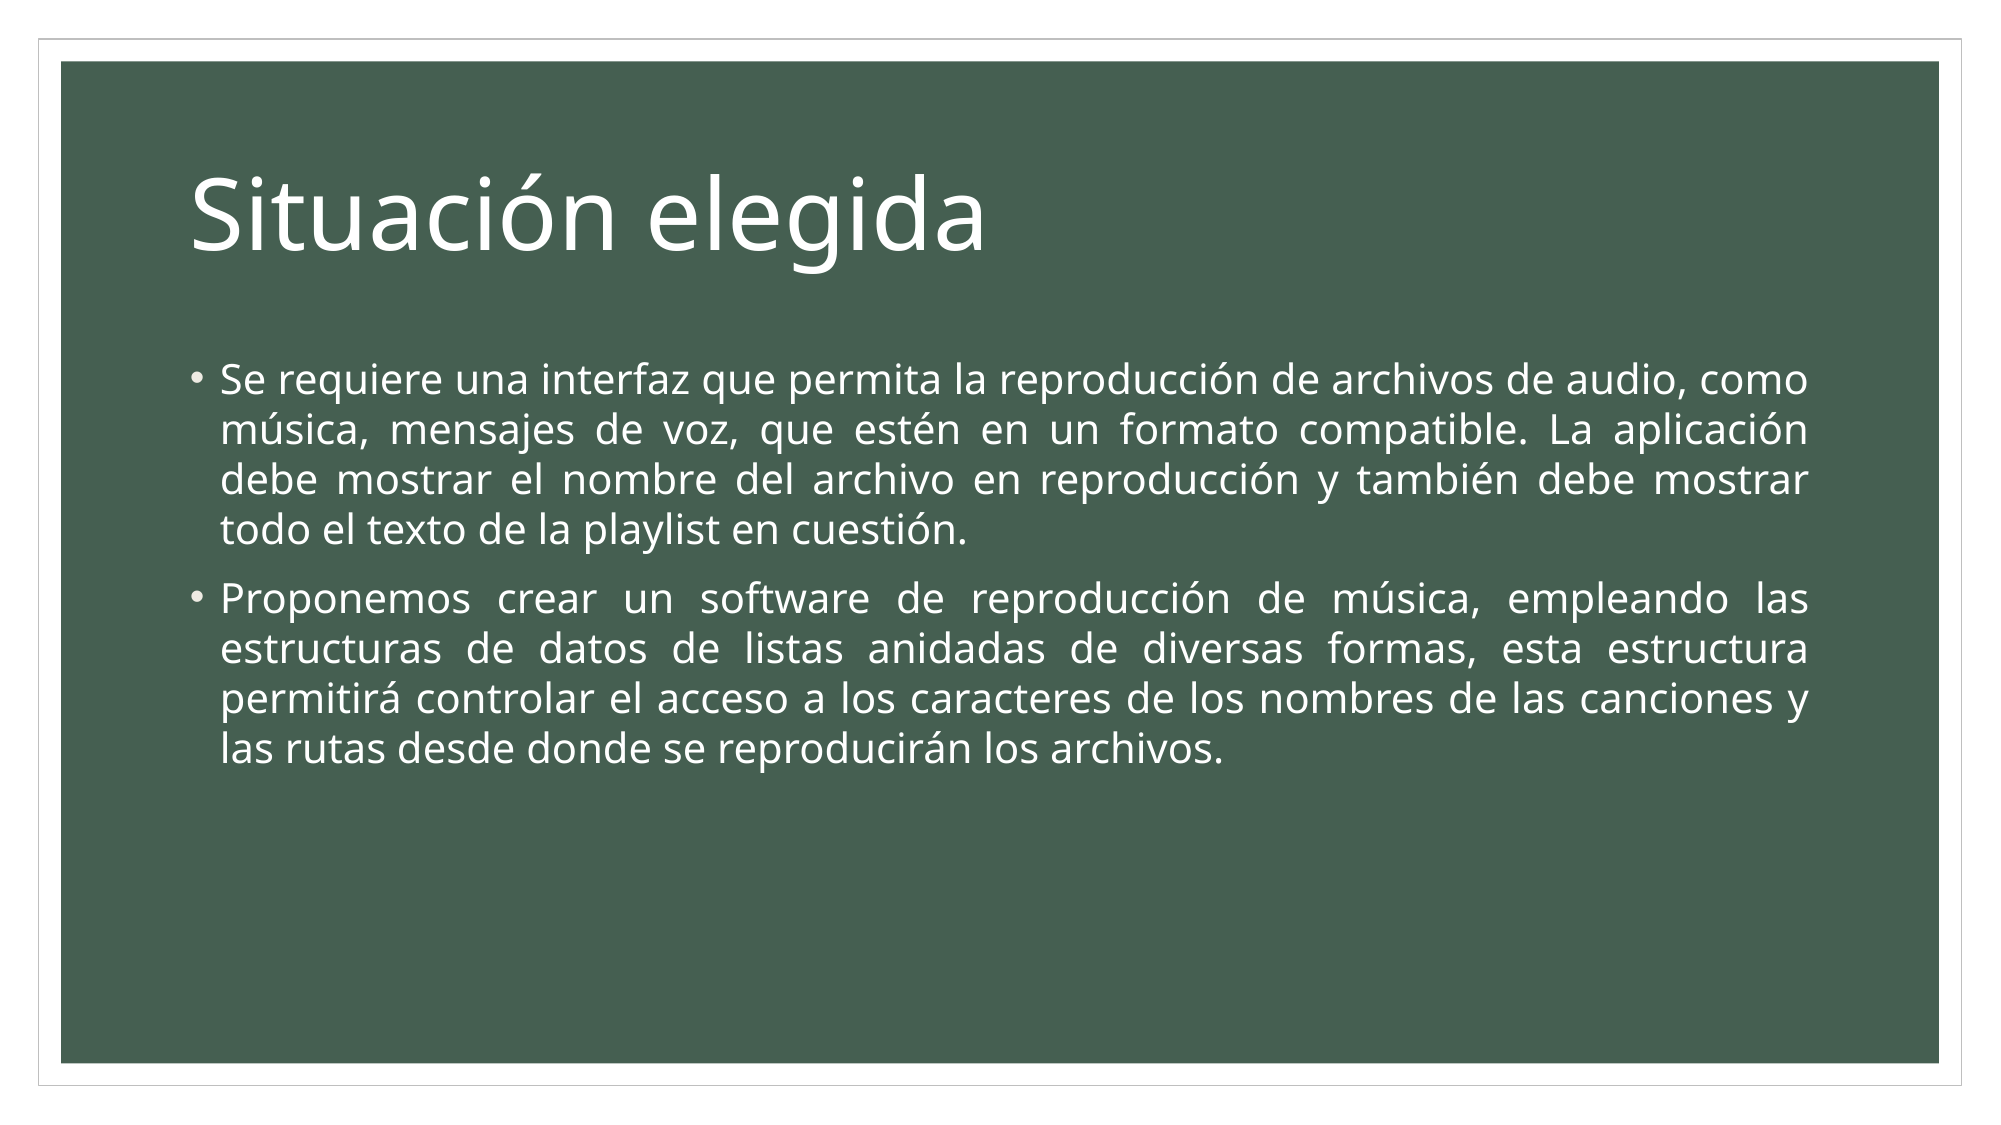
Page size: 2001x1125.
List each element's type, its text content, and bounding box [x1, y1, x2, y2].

list Se requiere una interfaz que permita la reproducción de archivos de audio, como música, mensajes de voz, que estén en un formato compatible. La aplicación debe mostrar el nombre del archivo en reproducción y también debe mostrar todo el texto de la playlist en cuestión. Proponemos crear un software de reproducción de música, empleando las estructuras de datos de listas anidadas de diversas formas, esta estructura permitirá controlar el acceso a los caracteres de los nombres de las canciones y las rutas desde donde se reproducirán los archivos. [174, 345, 1825, 990]
title Situación elegida [174, 105, 1825, 331]
